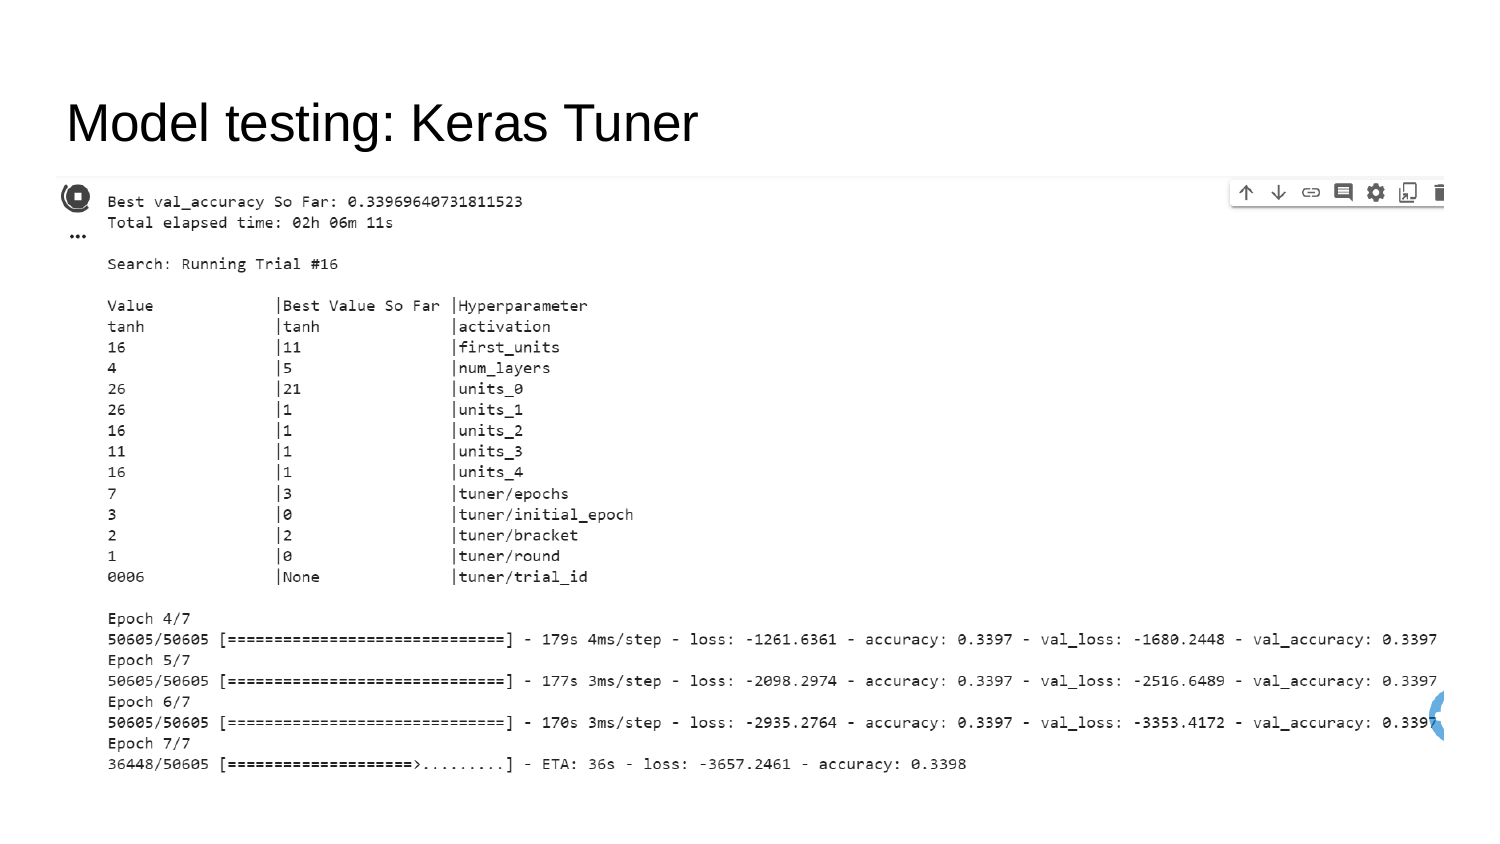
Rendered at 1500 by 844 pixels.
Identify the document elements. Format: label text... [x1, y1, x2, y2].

title Model testing: Keras Tuner [51, 72, 1449, 167]
picture [56, 176, 1444, 778]
